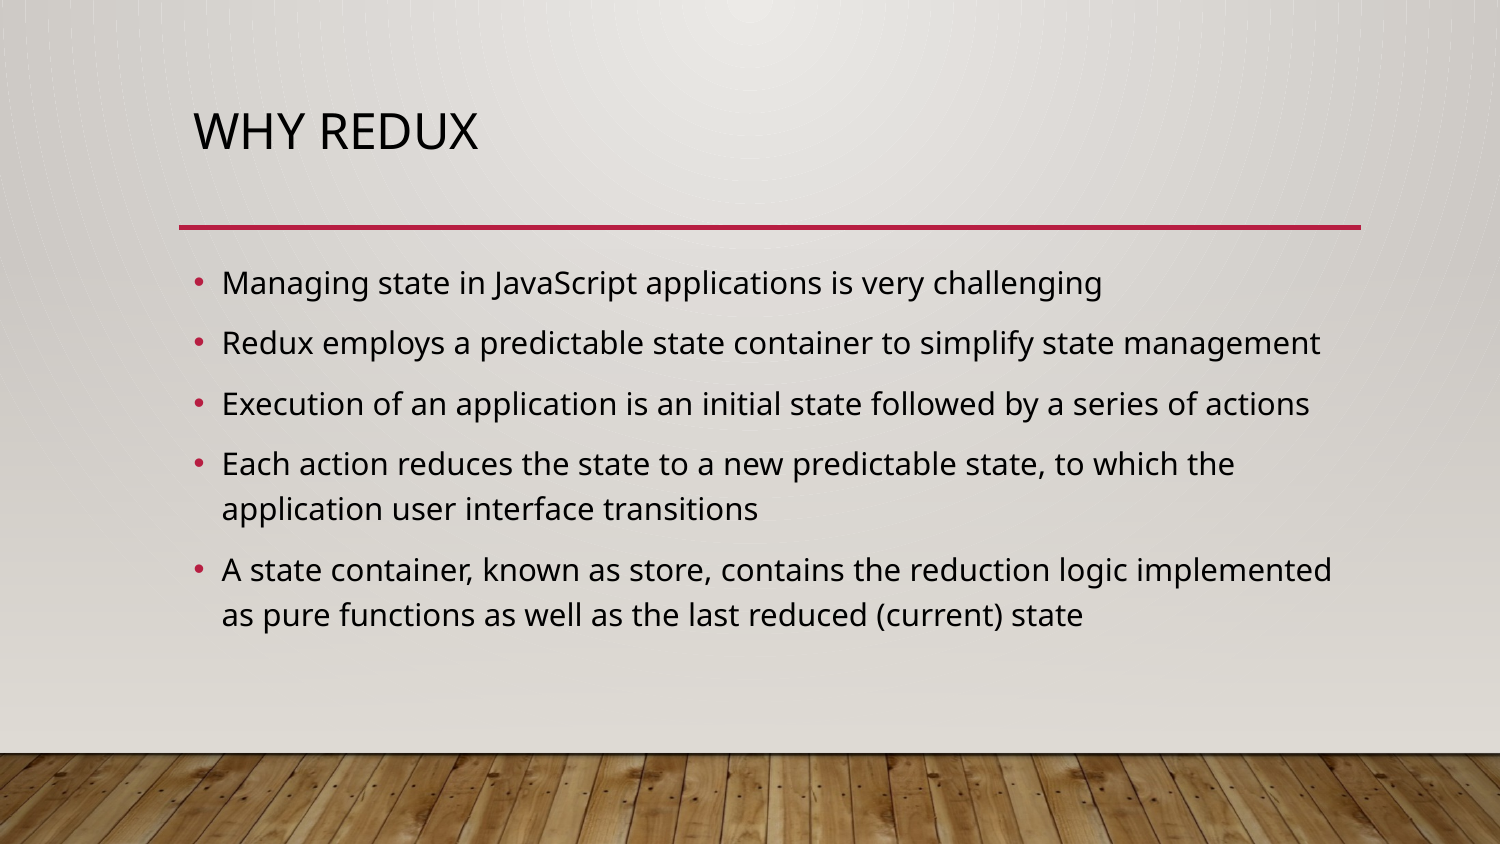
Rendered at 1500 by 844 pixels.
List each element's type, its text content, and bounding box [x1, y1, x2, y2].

picture [0, 753, 1500, 844]
title why redux [178, 98, 1361, 229]
list Managing state in JavaScript applications is very challenging Redux employs a predictable state container to simplify state management Execution of an application is an initial state followed by a series of actions Each action reduces the state to a new predictable state, to which the application user interface transitions A state container, known as store, contains the reduction logic implemented as pure functions as well as the last reduced (current) state [178, 247, 1361, 673]
